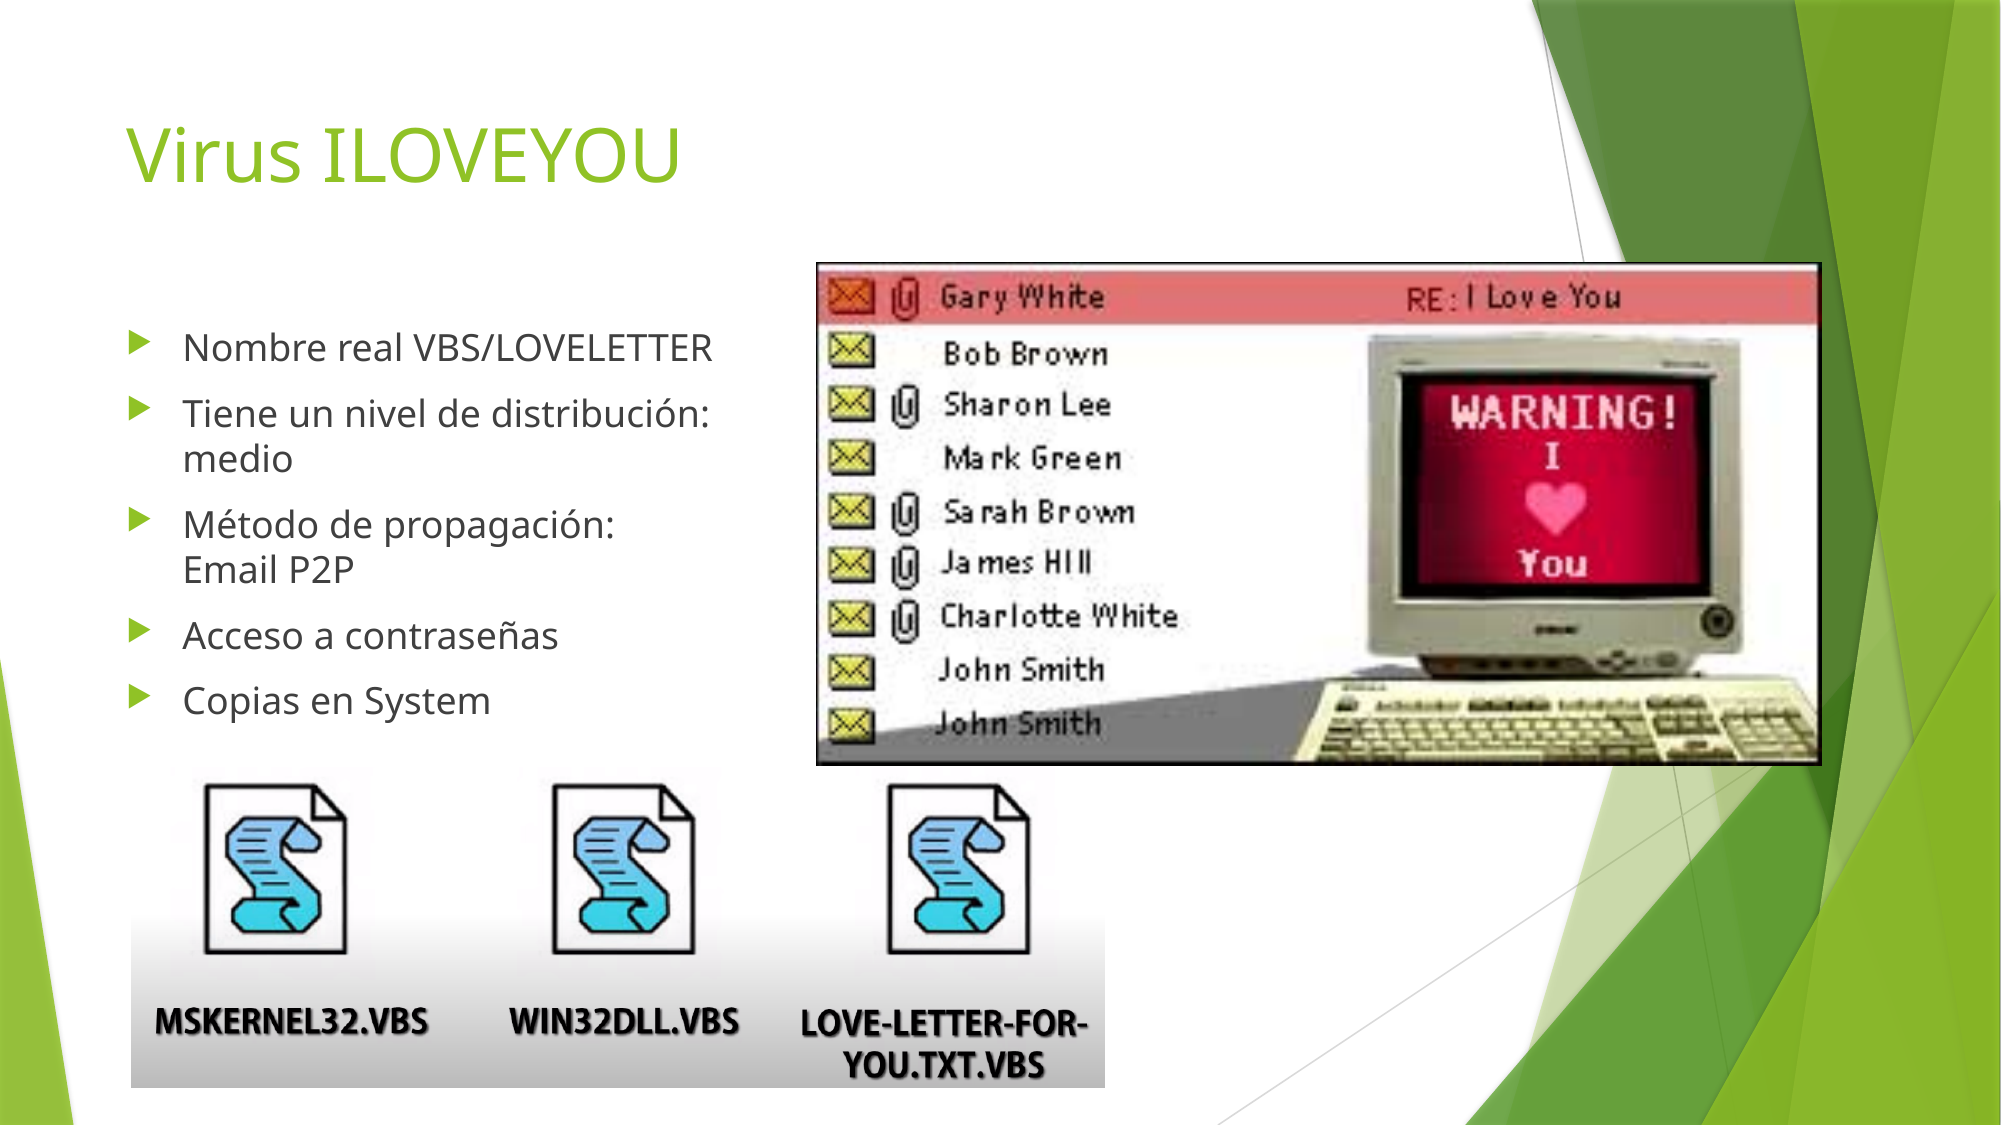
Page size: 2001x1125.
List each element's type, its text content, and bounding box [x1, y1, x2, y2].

picture [815, 262, 1822, 766]
title Virus ILOVEYOU [111, 99, 1522, 317]
list Nombre real VBS/LOVELETTER Tiene un nivel de distribución: medio Método de propagación: Email P2P Acceso a contraseñas Copias en System [111, 316, 735, 797]
picture [131, 767, 1105, 1089]
